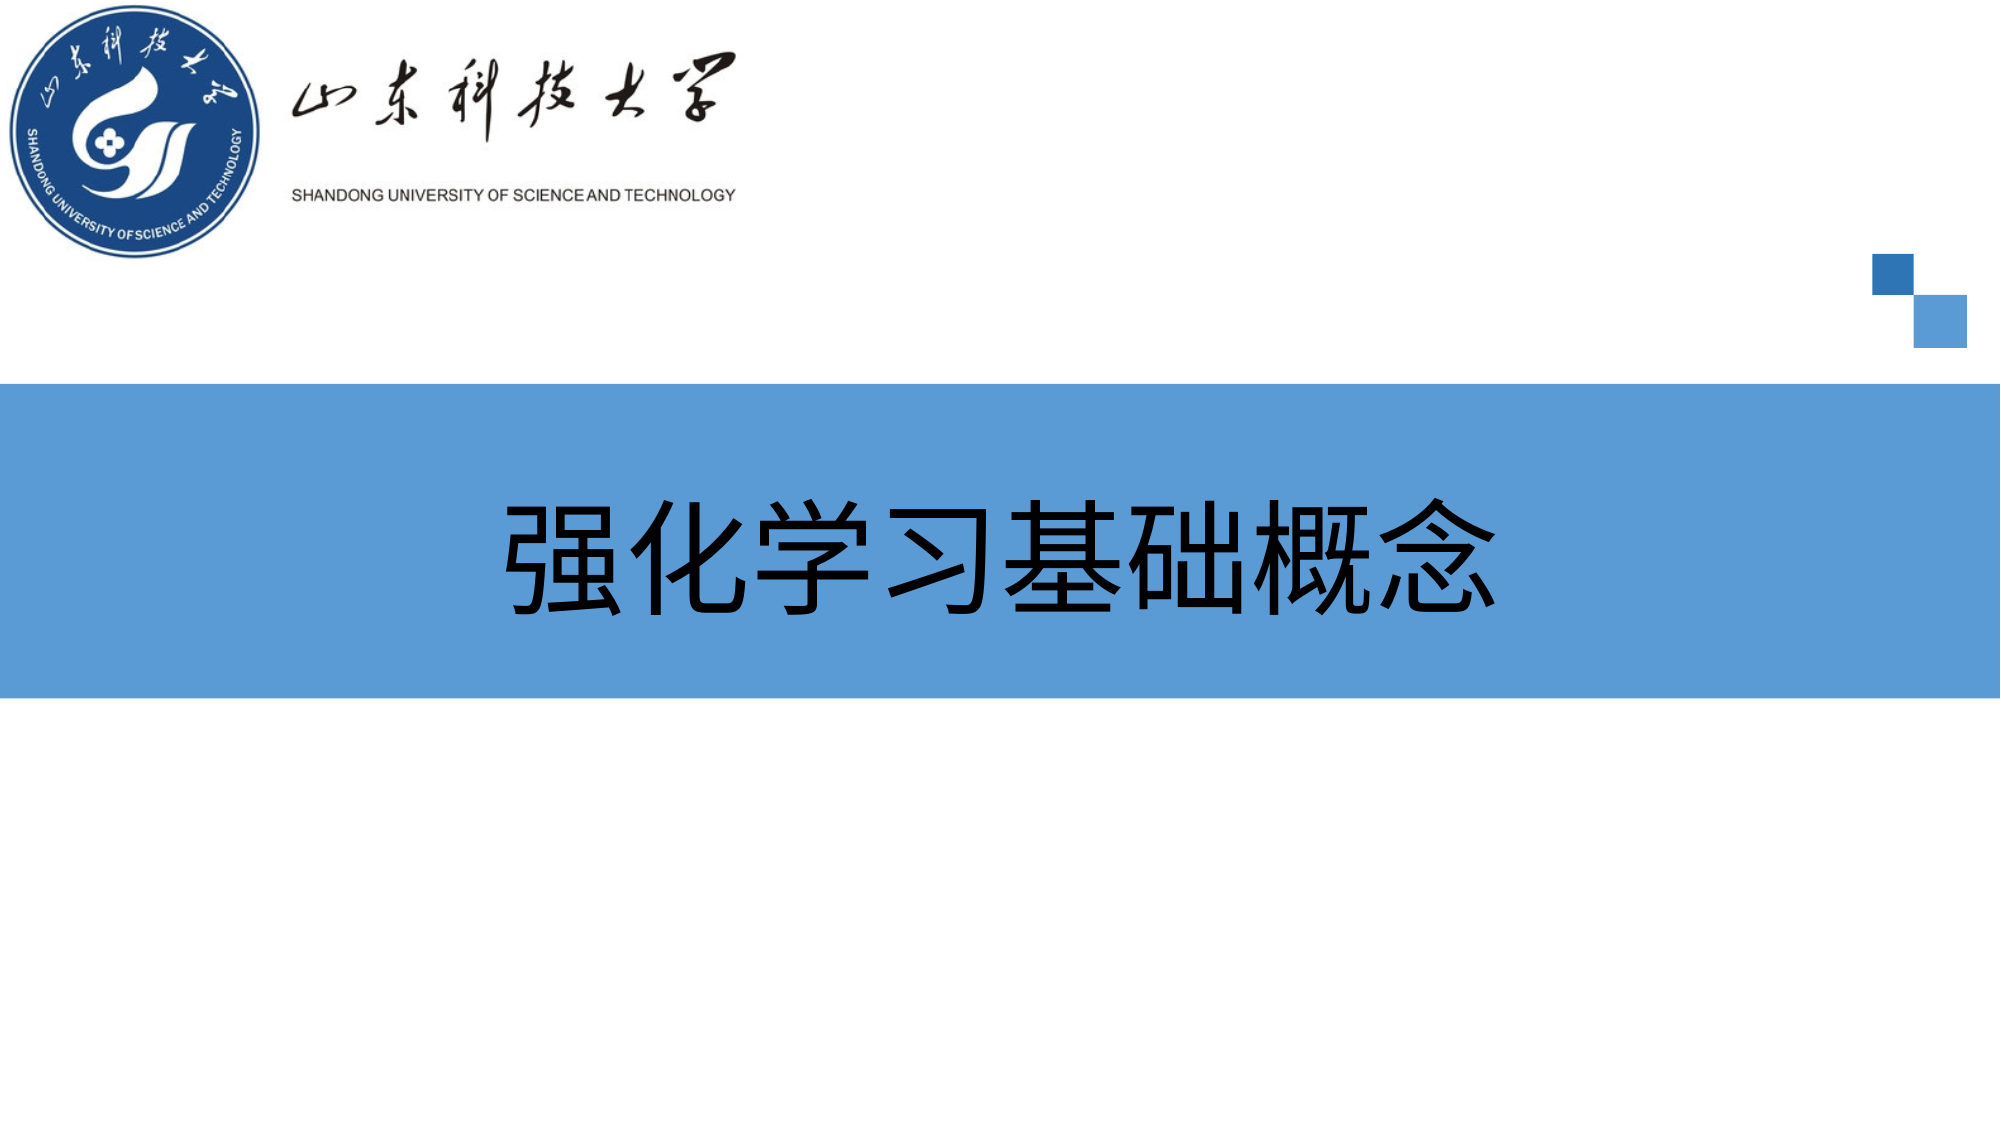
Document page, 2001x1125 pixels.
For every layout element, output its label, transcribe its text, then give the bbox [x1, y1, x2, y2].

title 强化学习基础概念 [0, 408, 2000, 639]
text_box [1913, 294, 1968, 349]
picture [0, 2, 764, 262]
text_box [1871, 253, 1915, 296]
text_box [0, 383, 2000, 408]
text_box [0, 639, 2000, 699]
